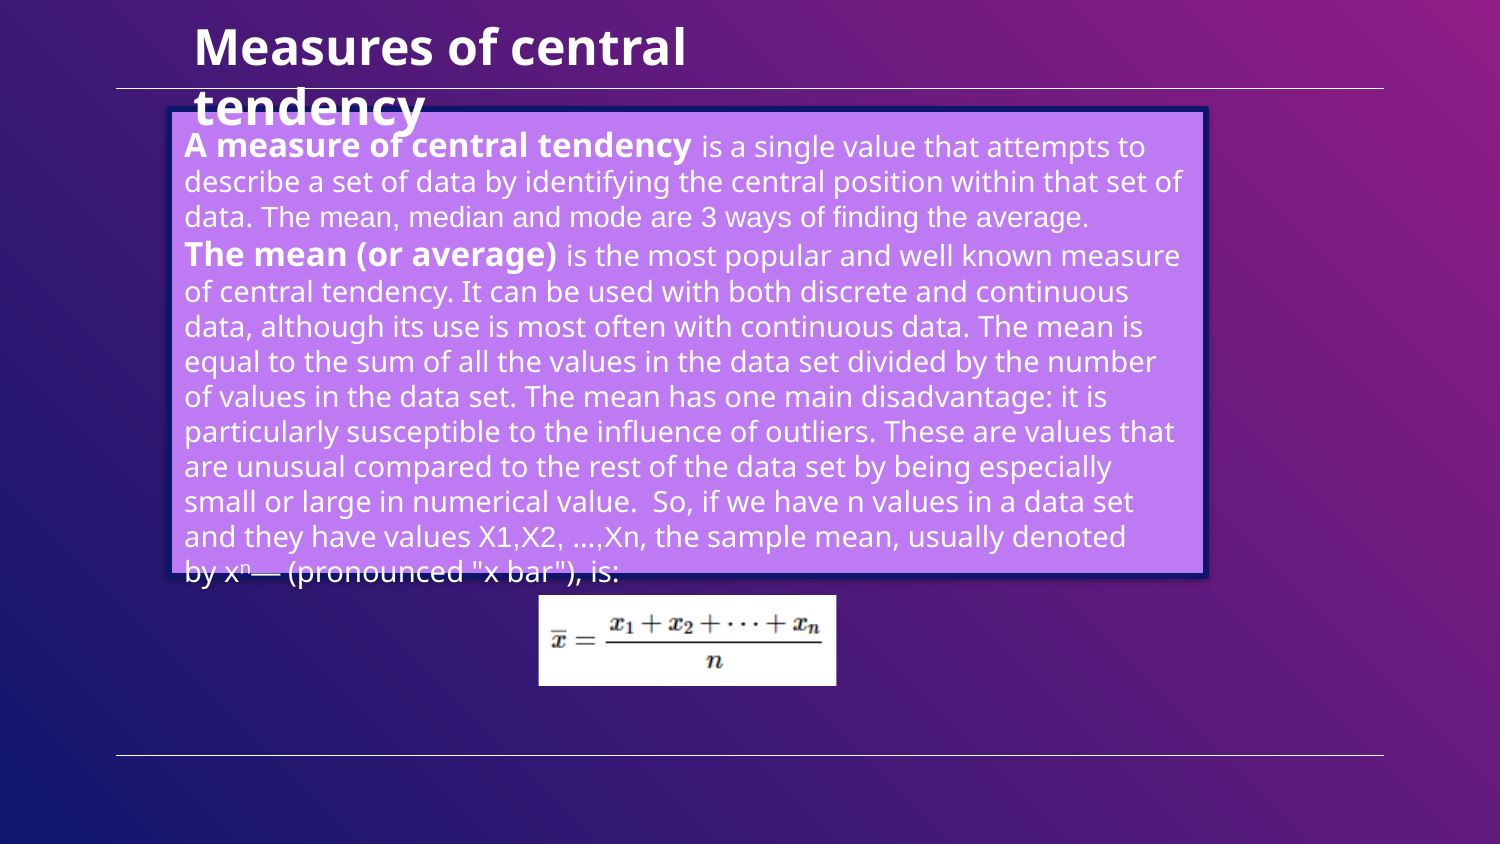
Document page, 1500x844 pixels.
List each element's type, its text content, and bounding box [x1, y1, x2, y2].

picture [538, 595, 837, 686]
text_box A measure of central tendency is a single value that attempts to describe a set of data by identifying the central position within that set of data. The mean, median and mode are 3 ways of finding the average. The mean (or average) is the most popular and well known measure of central tendency. It can be used with both discrete and continuous data, although its use is most often with continuous data. The mean is equal to the sum of all the values in the data set divided by the number of values in the data set. The mean has one main disadvantage: it is particularly susceptible to the influence of outliers. These are values that are unusual compared to the rest of the data set by being especially small or large in numerical value. So, if we have n values in a data set and they have values X1,X2, …,Xn, the sample mean, usually denoted by xⁿ― (pronounced "x bar"), is: [166, 106, 1209, 579]
text_box Measures of central tendency [178, 8, 929, 203]
